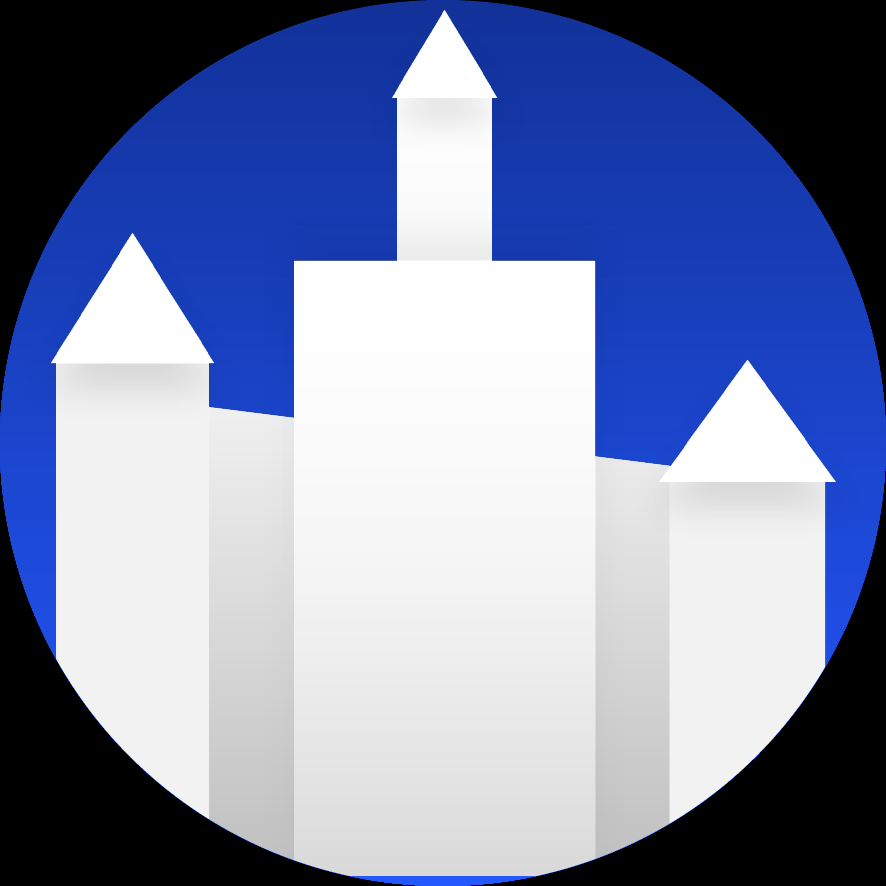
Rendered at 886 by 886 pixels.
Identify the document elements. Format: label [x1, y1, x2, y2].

text_box [0, 0, 886, 886]
